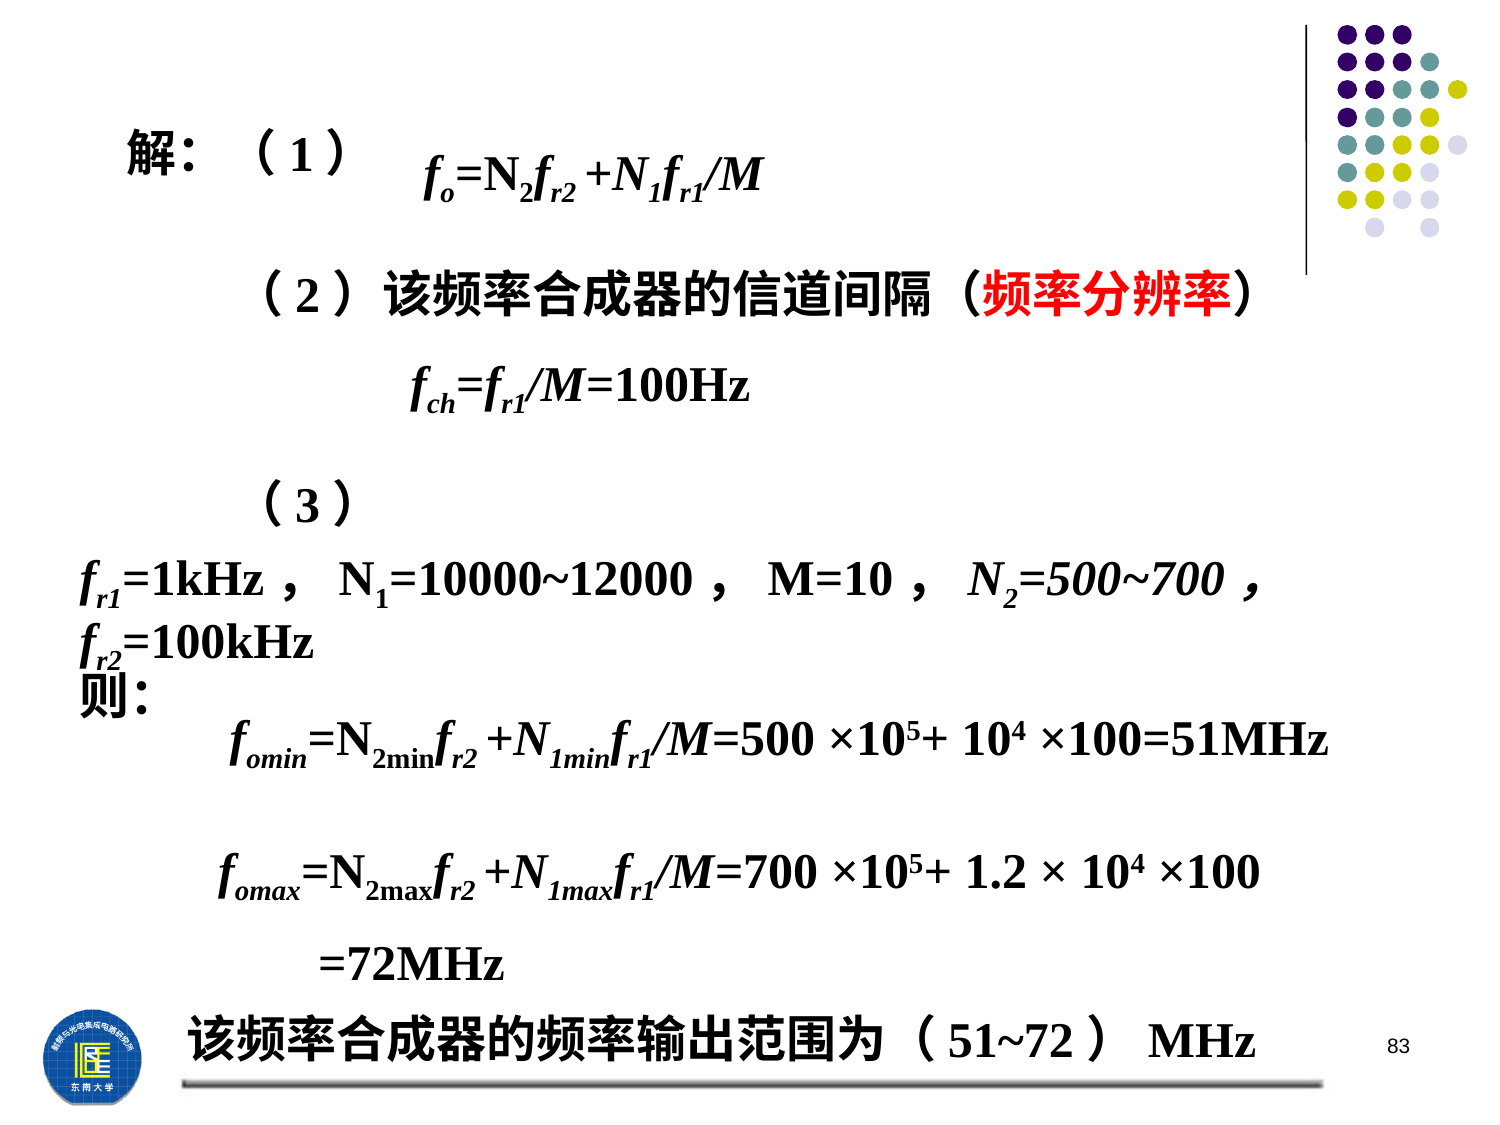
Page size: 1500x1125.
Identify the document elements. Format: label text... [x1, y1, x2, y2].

text_box 该频率合成器的频率输出范围为（51~72）MHz [171, 1000, 1489, 1075]
text_box fomin=N2minfr2 +N1minfr1/M=500 ×105+ 104 ×100=51MHz [214, 704, 1500, 815]
text_box 解：（1） [112, 113, 1040, 189]
text_box fomax=N2maxfr2 +N1maxfr1/M=700 ×105+ 1.2 × 104 ×100 =72MHz [203, 815, 1500, 998]
slide_number 83 [1074, 1075, 1426, 1101]
text_box fr1=1kHz，N1=10000~12000，M=10，N2=500~700， fr2=100kHz [64, 544, 1500, 684]
text_box 则： [64, 656, 231, 732]
text_box fch=fr1/M=100Hz [395, 349, 848, 465]
text_box （2）该频率合成器的信道间隔（频率分辨率） [218, 255, 1471, 330]
picture [171, 1075, 1353, 1111]
text_box （3） [218, 465, 1152, 541]
picture [34, 999, 148, 1113]
text_box fo=N2fr2 +N1fr1/M [408, 138, 861, 266]
